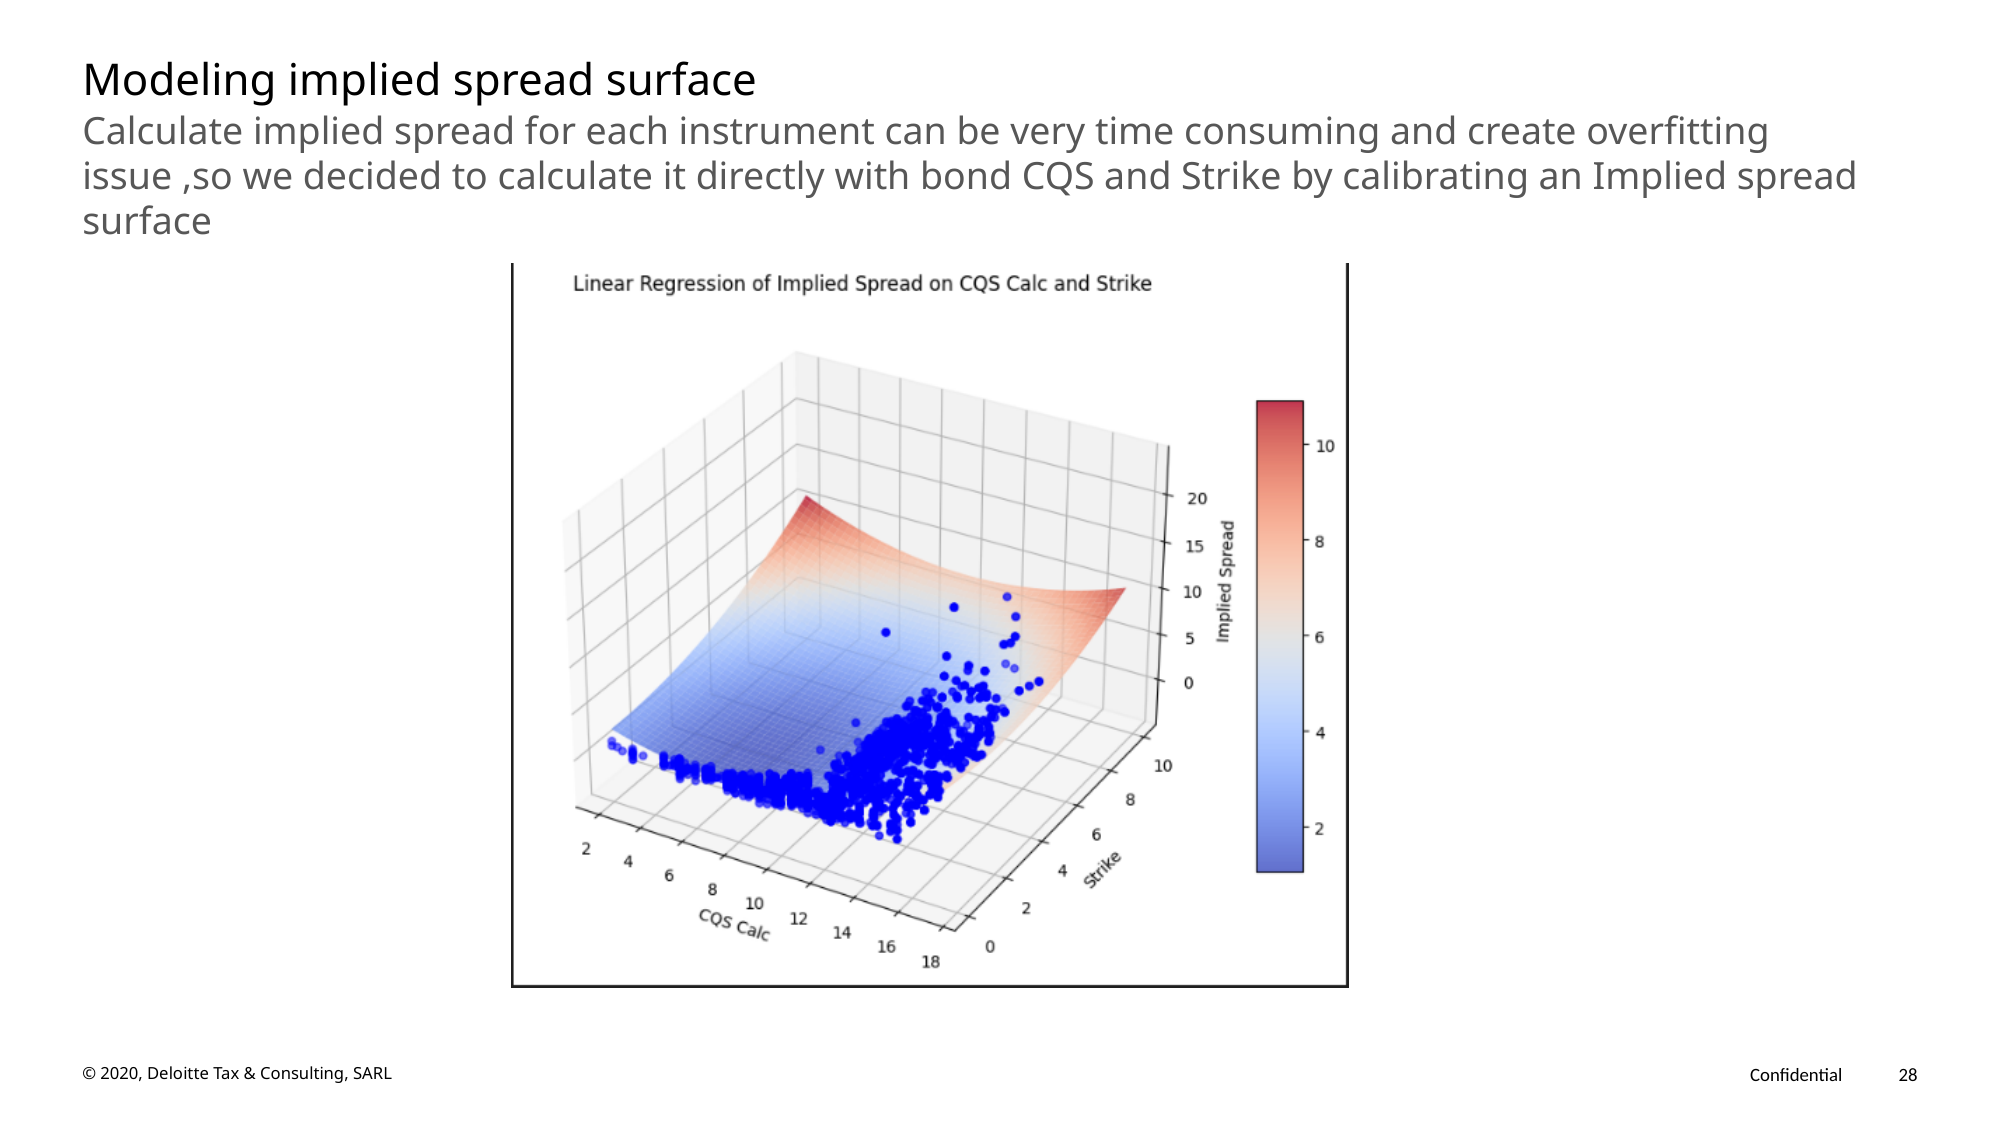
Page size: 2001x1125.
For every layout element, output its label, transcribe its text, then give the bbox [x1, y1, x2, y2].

title Modeling implied spread surface [82, 52, 1918, 167]
list Calculate implied spread for each instrument can be very time consuming and create overfitting issue ,so we decided to calculate it directly with bond CQS and Strike by calibrating an Implied spread surface [82, 167, 1918, 232]
picture [511, 263, 1349, 988]
